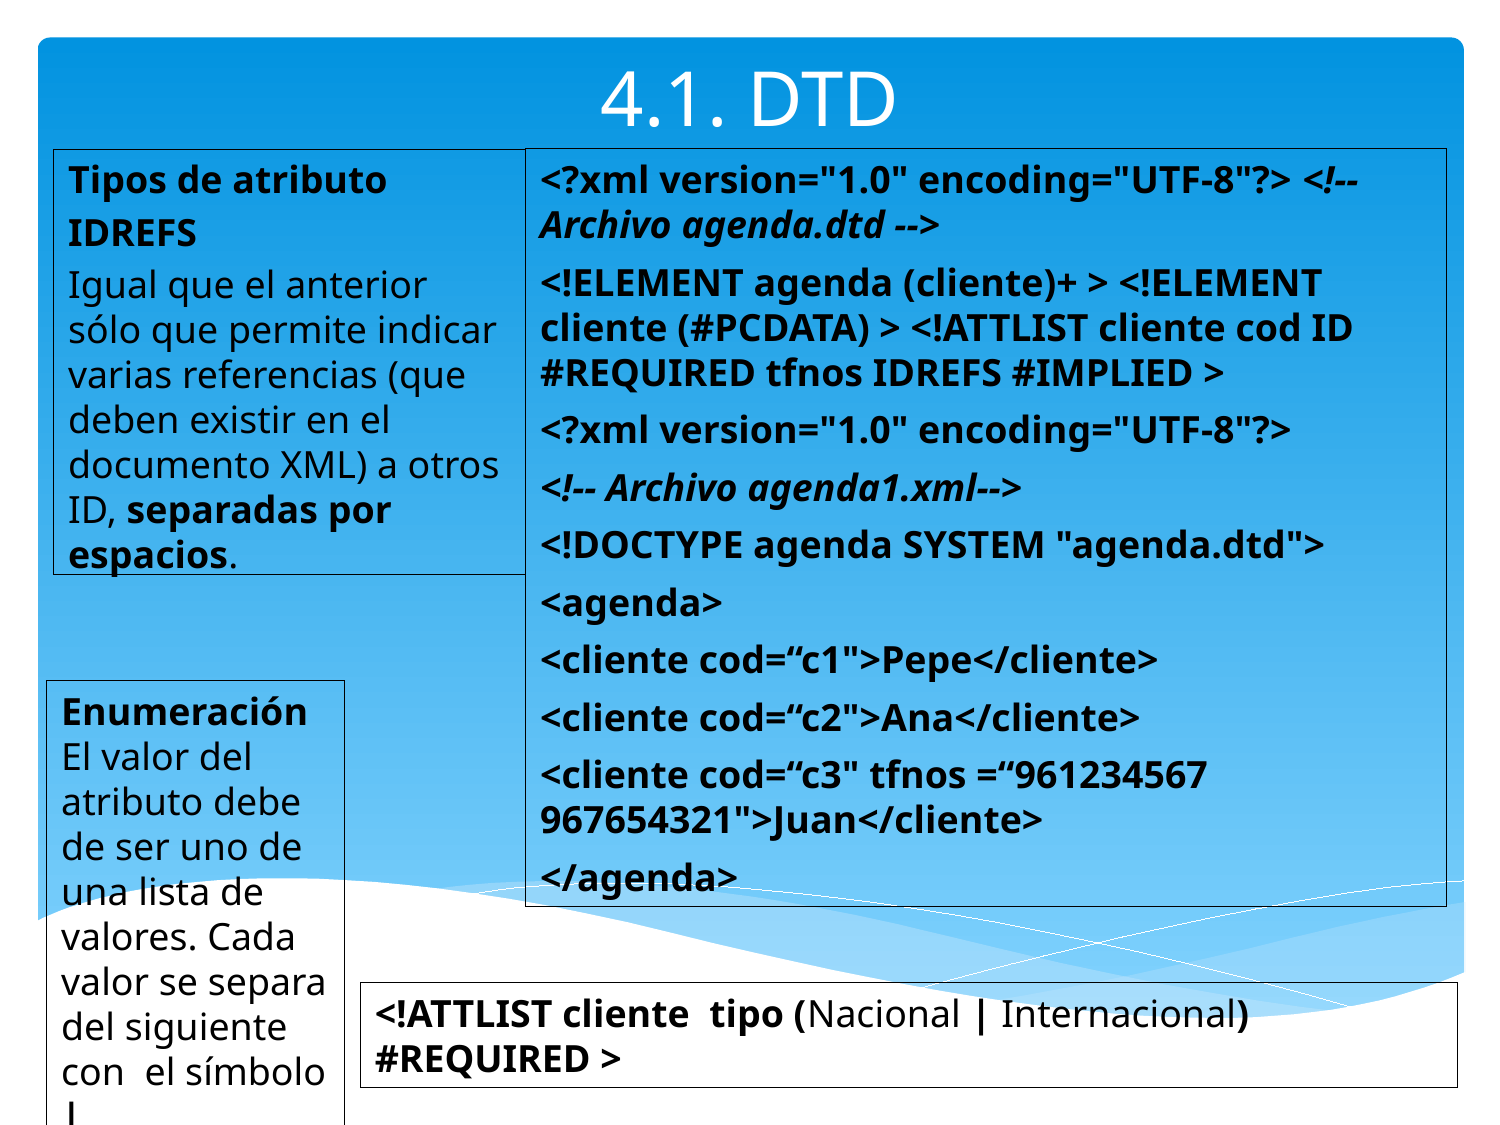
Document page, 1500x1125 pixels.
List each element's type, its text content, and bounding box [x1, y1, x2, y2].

text_box Enumeración El valor del atributo debe de ser uno de una lista de valores. Cada valor se separa del siguiente con el símbolo |. [46, 680, 345, 1125]
subtitle Tipos de atributo IDREFS Igual que el anterior sólo que permite indicar varias referencias (que deben existir en el documento XML) a otros ID, separadas por espacios. [53, 149, 525, 575]
title 4.1. DTD [112, 42, 1388, 149]
text_box <?xml version="1.0" encoding="UTF-8"?> <!-- Archivo agenda.dtd --> <!ELEMENT agenda (cliente)+ > <!ELEMENT cliente (#PCDATA) > <!ATTLIST cliente cod ID #REQUIRED tfnos IDREFS #IMPLIED > <?xml version="1.0" encoding="UTF-8"?> <!-- Archivo agenda1.xml--> <!DOCTYPE agenda SYSTEM "agenda.dtd"> <agenda> <cliente cod=“c1">Pepe</cliente> <cliente cod=“c2">Ana</cliente> <cliente cod=“c3" tfnos =“961234567 967654321">Juan</cliente> </agenda> [525, 148, 1447, 907]
text_box <!ATTLIST cliente tipo (Nacional | Internacional) #REQUIRED > [360, 982, 1458, 1088]
